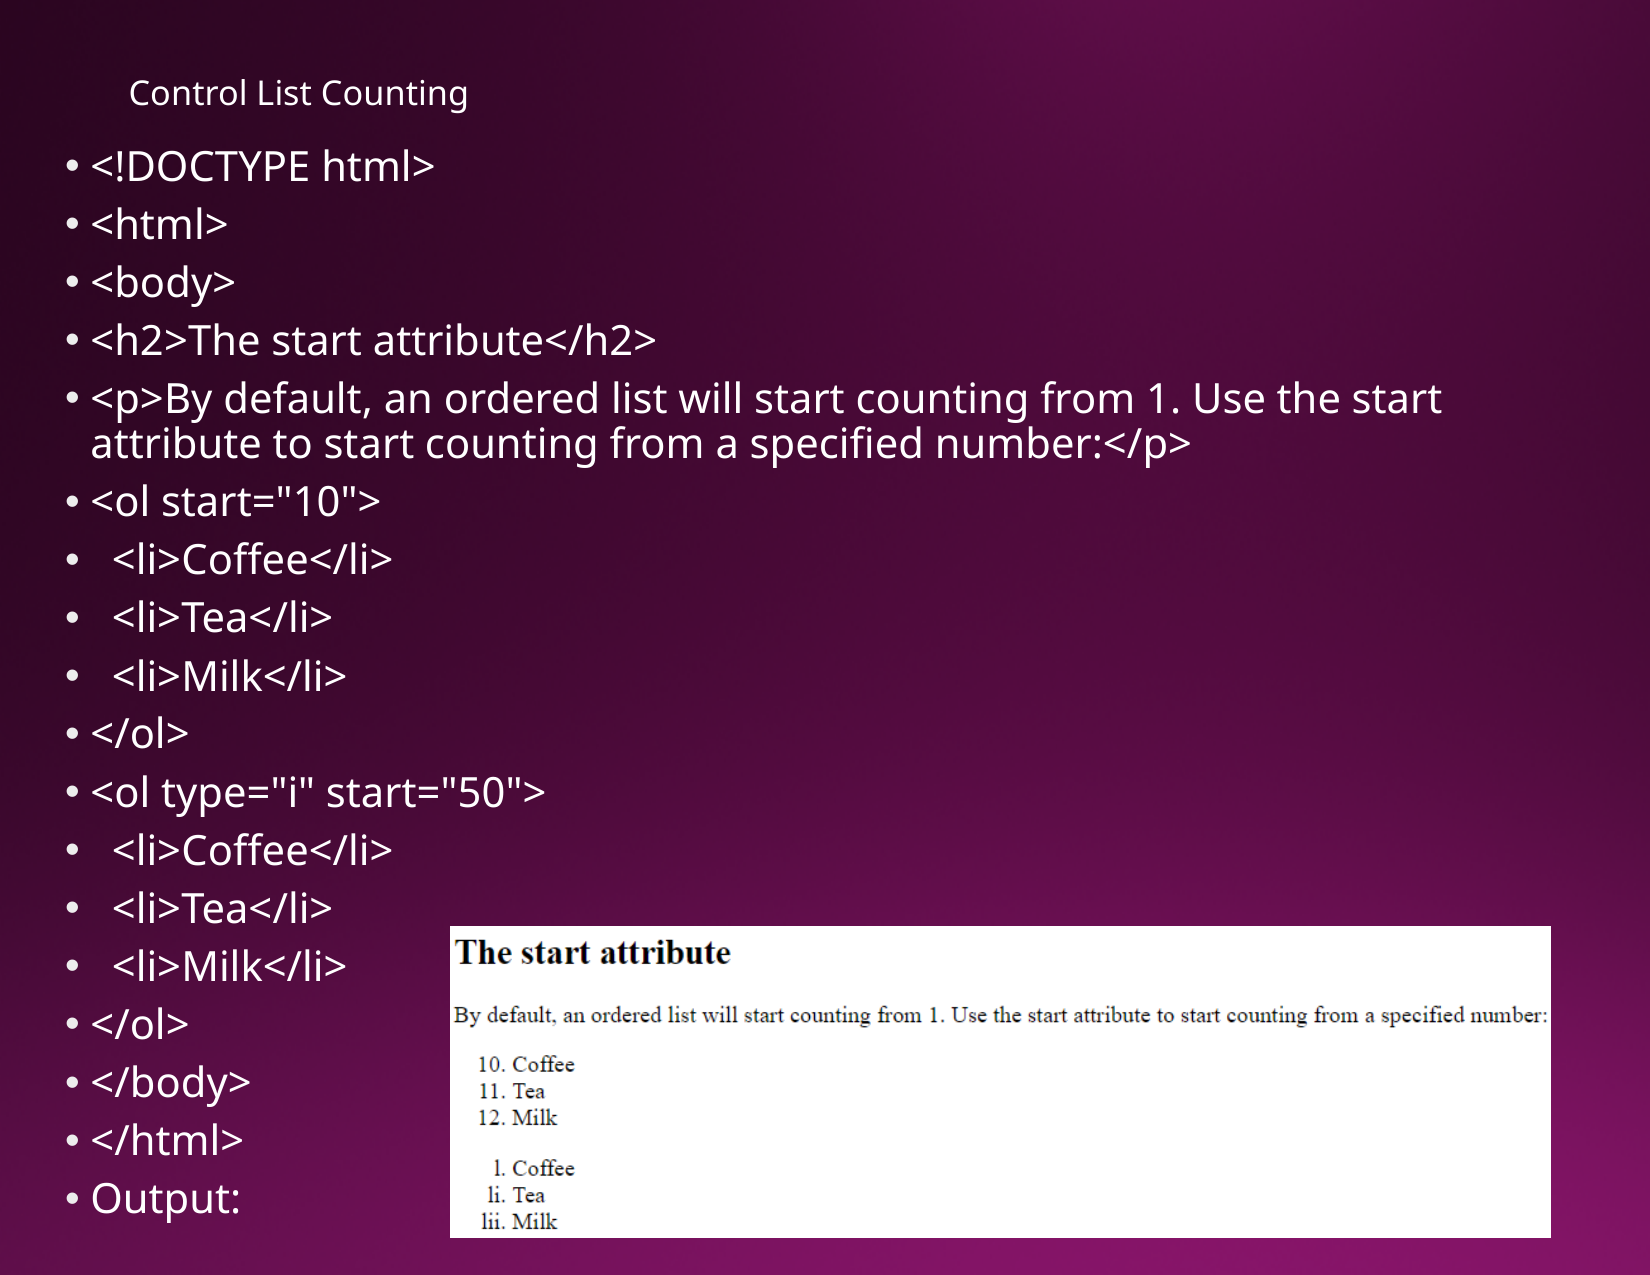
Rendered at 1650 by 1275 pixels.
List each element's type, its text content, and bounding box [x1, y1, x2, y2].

title Control List Counting [113, 67, 1499, 137]
list <!DOCTYPE html> <html> <body> <h2>The start attribute</h2> <p>By default, an ordered list will start counting from 1. Use the start attribute to start counting from a specified number:</p> <ol start="10"> <li>Coffee</li> <li>Tea</li> <li>Milk</li> </ol> <ol type="i" start="50"> <li>Coffee</li> <li>Tea</li> <li>Milk</li> </ol> </body> </html> Output: [50, 137, 1625, 1238]
picture [0, 0, 1650, 1275]
